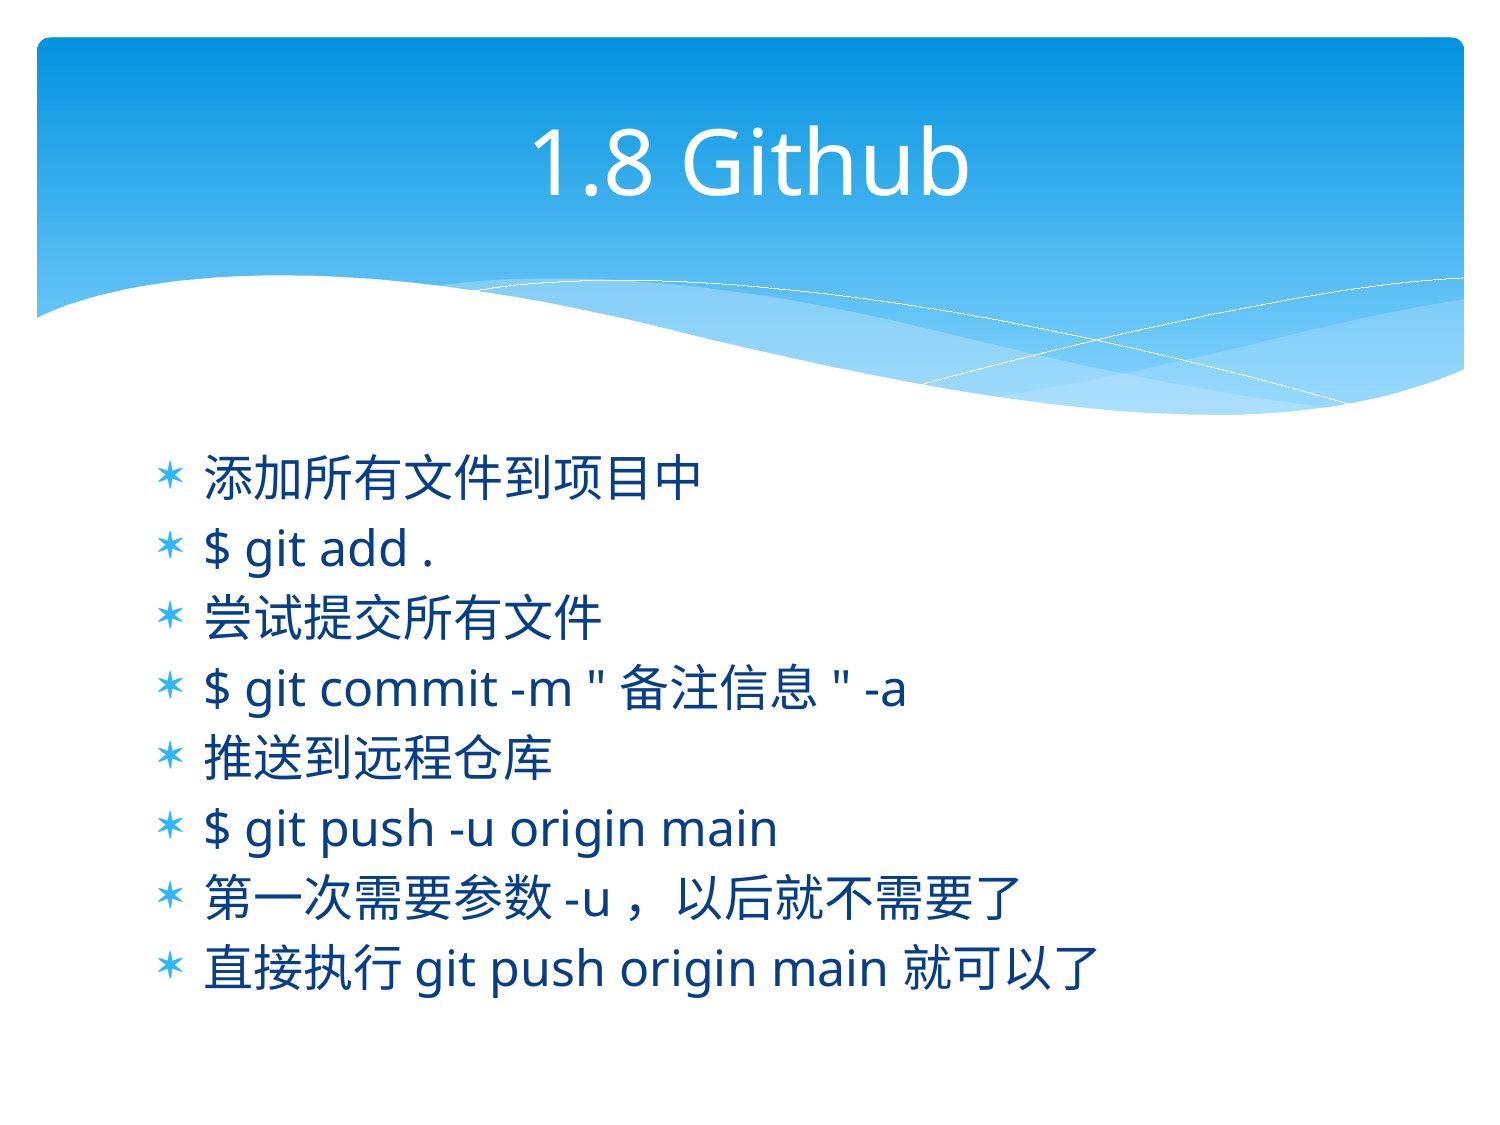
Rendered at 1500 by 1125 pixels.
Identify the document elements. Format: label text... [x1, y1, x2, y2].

list 添加所有文件到项目中 $ git add . 尝试提交所有文件 $ git commit -m "备注信息" -a 推送到远程仓库 $ git push -u origin main 第一次需要参数-u，以后就不需要了 直接执行git push origin main就可以了 [143, 438, 1359, 1036]
title 1.8 Github [75, 55, 1425, 261]
